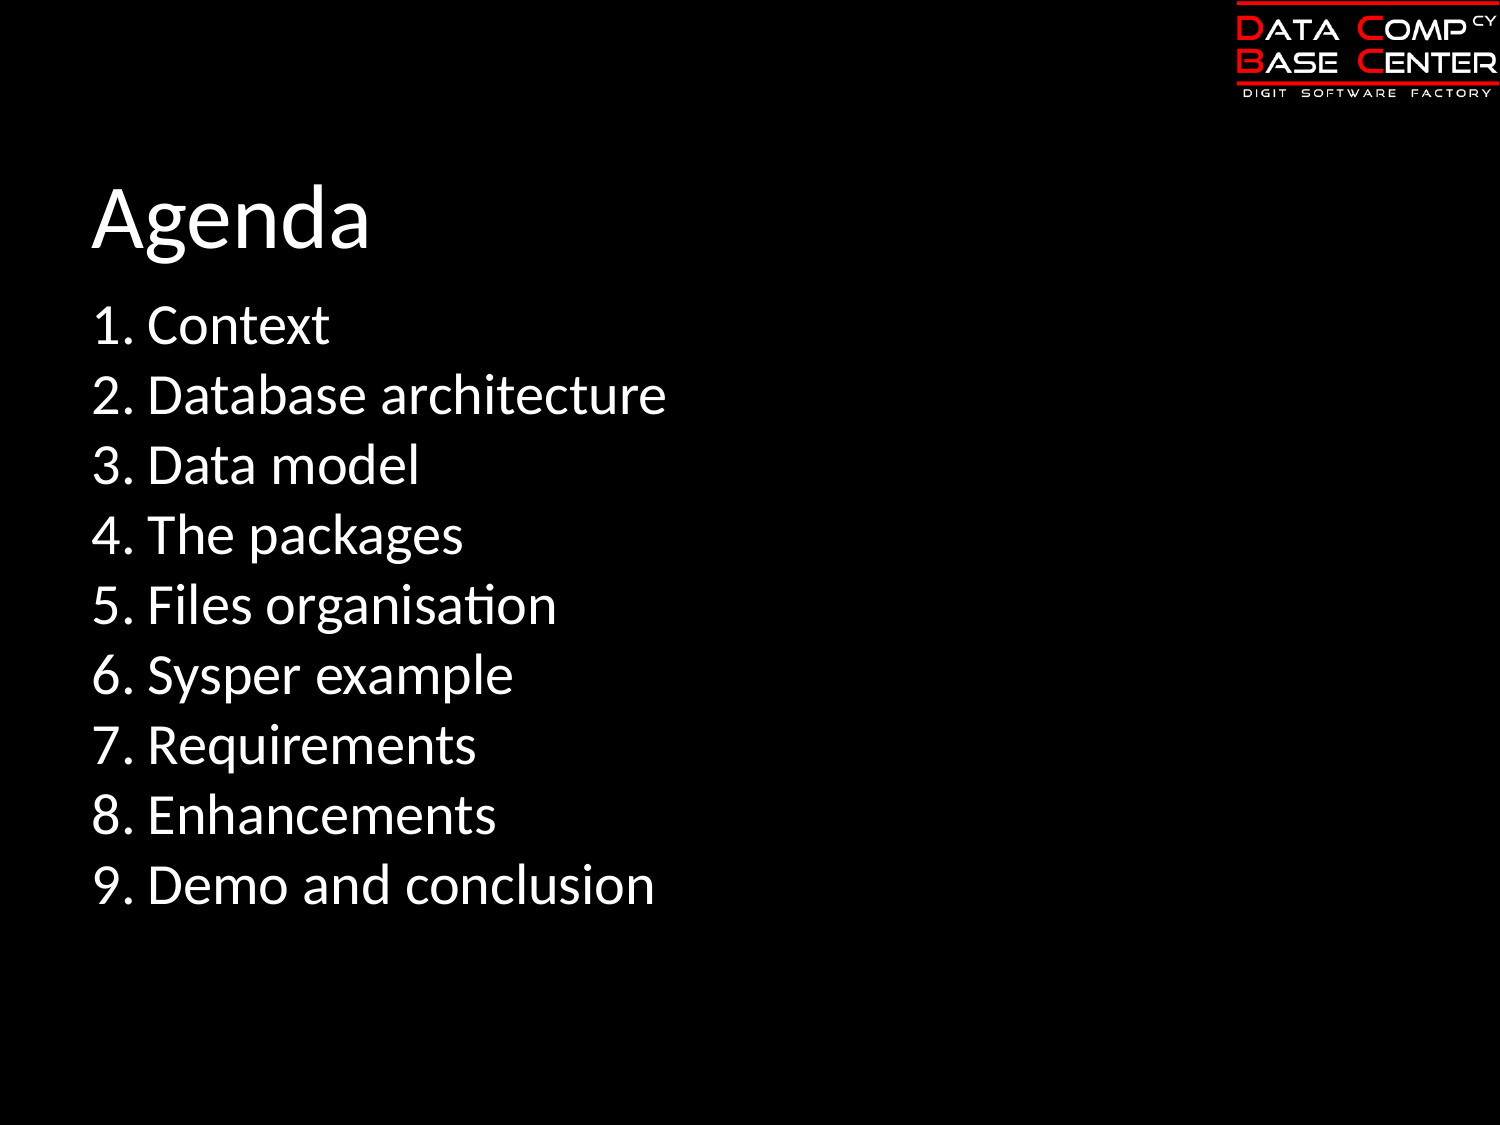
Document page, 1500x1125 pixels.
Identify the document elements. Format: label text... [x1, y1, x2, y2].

text_box Context Database architecture Data model The packages Files organisation Sysper example Requirements Enhancements Demo and conclusion [75, 277, 1414, 996]
text_box Agenda [76, 148, 1412, 274]
picture [1235, 0, 1500, 102]
